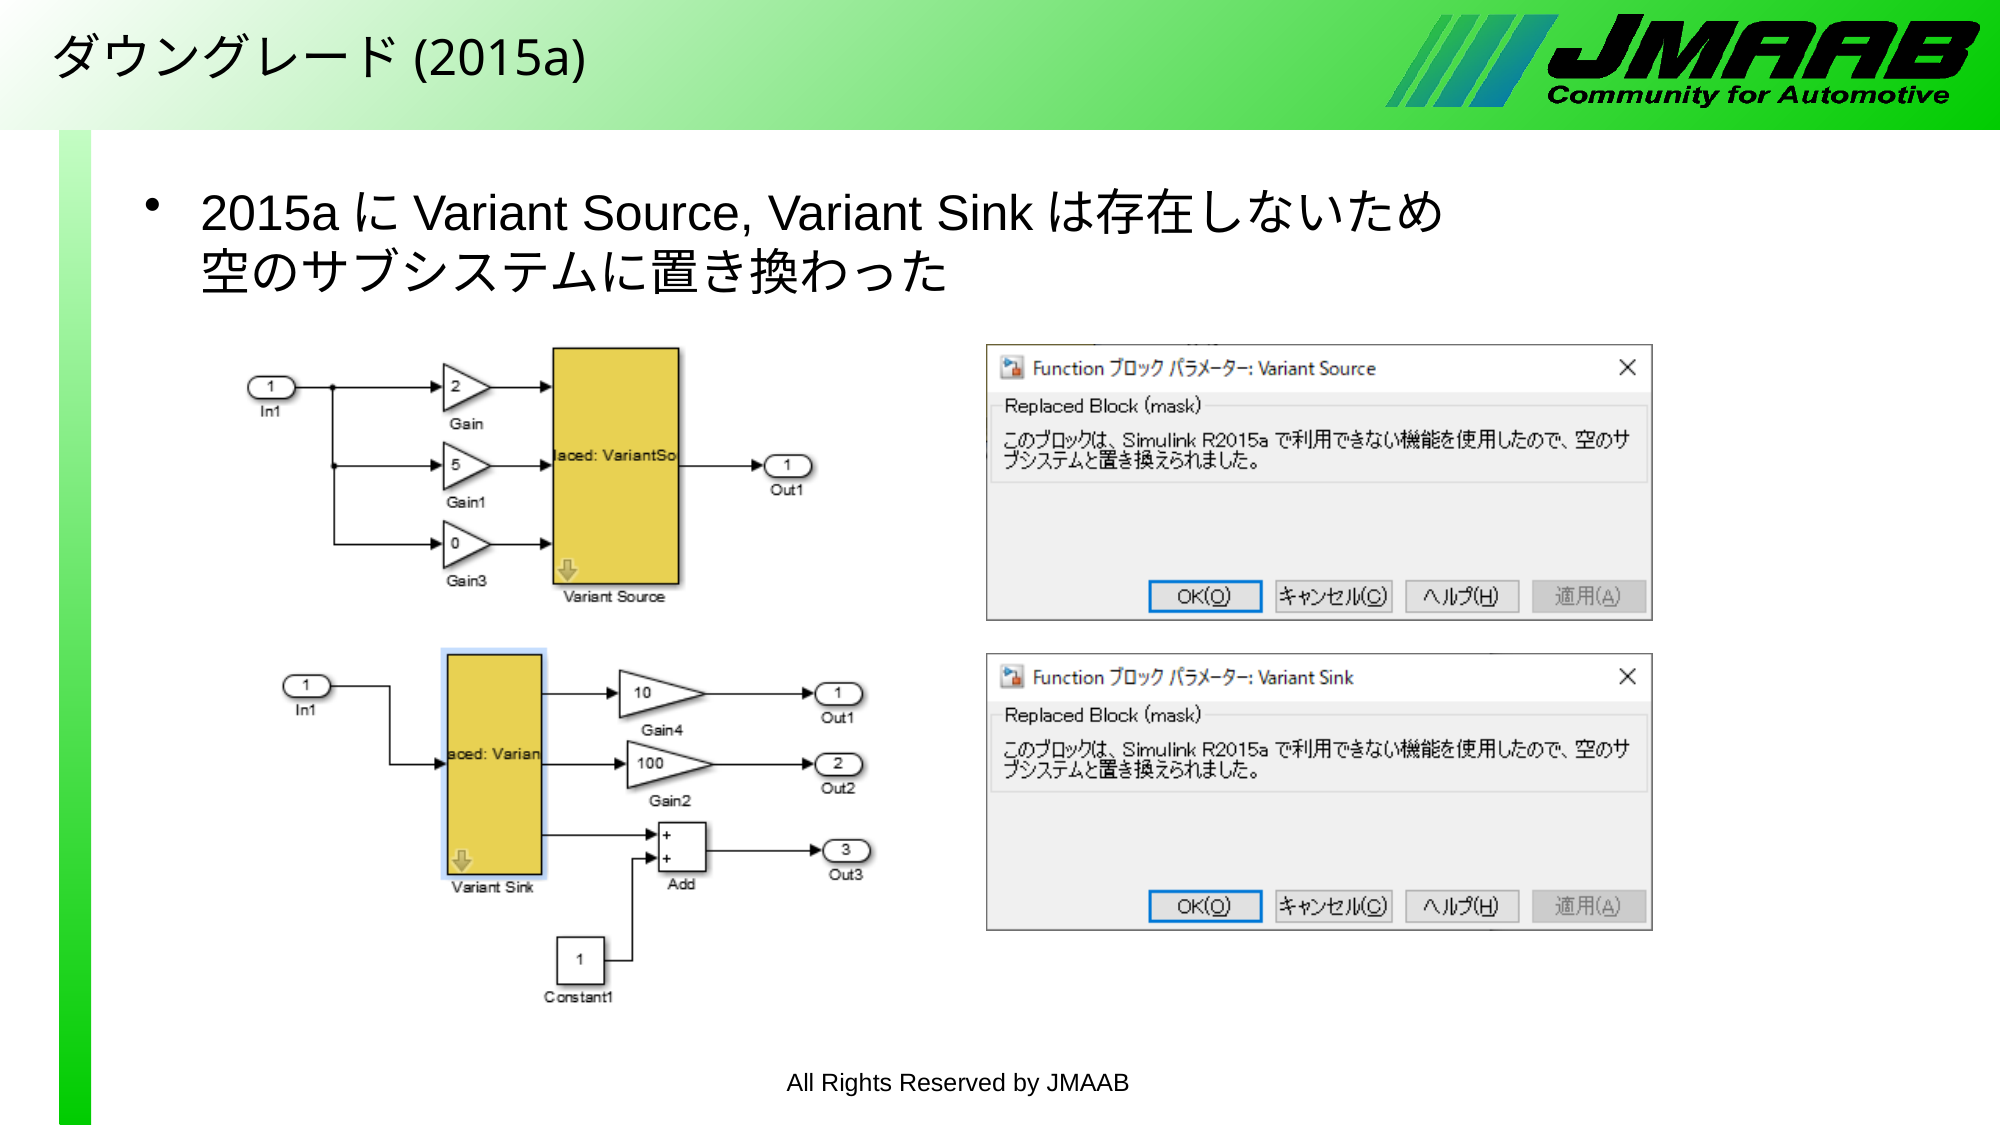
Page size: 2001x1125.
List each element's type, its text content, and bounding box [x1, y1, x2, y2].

title ダウングレード(2015a) [36, 21, 1410, 91]
picture [986, 343, 1653, 621]
picture [986, 653, 1653, 931]
picture [221, 329, 844, 621]
picture [261, 637, 890, 1012]
picture [1382, 11, 1981, 109]
list 2015aにVariant Source, Variant Sinkは存在しないため 空のサブシステムに置き換わった [129, 172, 1930, 1047]
